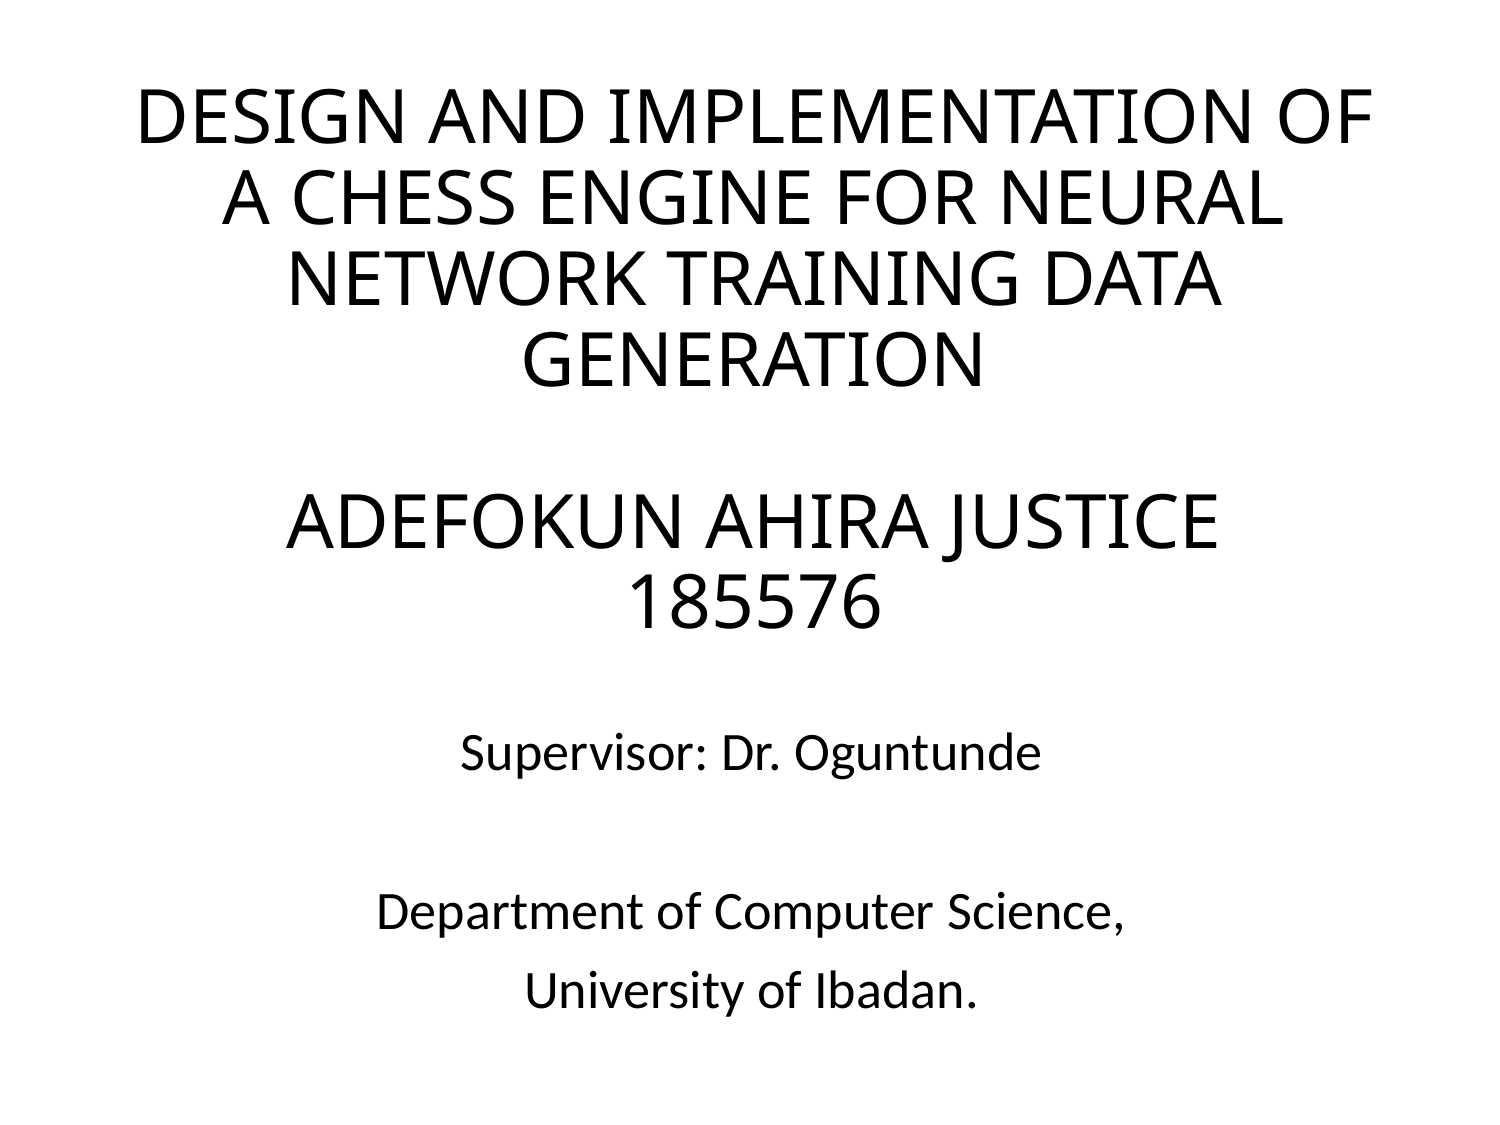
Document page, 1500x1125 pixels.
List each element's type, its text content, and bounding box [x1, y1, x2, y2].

title DESIGN AND IMPLEMENTATION OF A CHESS ENGINE FOR NEURAL NETWORK TRAINING DATA GENERATION ADEFOKUN AHIRA JUSTICE 185576 [116, 128, 1392, 653]
subtitle Supervisor: Dr. Oguntunde Department of Computer Science, University of Ibadan. [189, 716, 1315, 1021]
